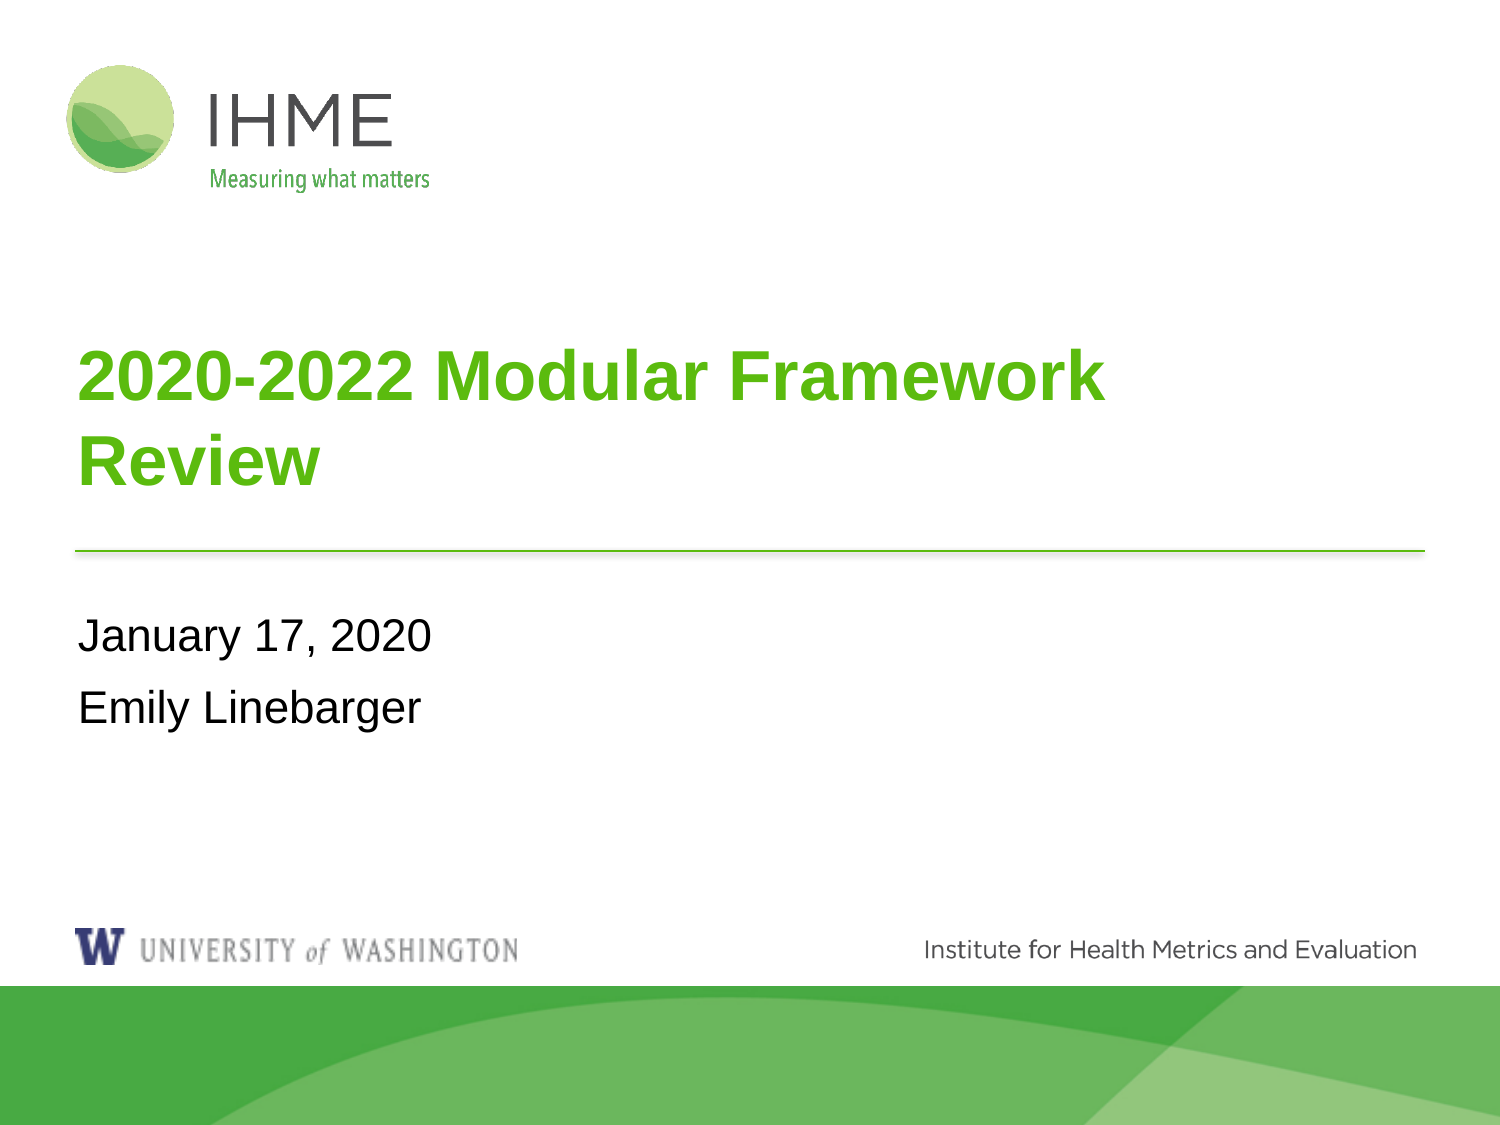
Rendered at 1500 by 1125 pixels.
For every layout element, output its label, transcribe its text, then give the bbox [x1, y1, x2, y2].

picture [51, 27, 454, 229]
list January 17, 2020 Emily Linebarger [62, 598, 1341, 670]
title 2020-2022 Modular Framework Review [62, 319, 1338, 507]
picture [917, 932, 1422, 964]
picture [0, 986, 1500, 1125]
